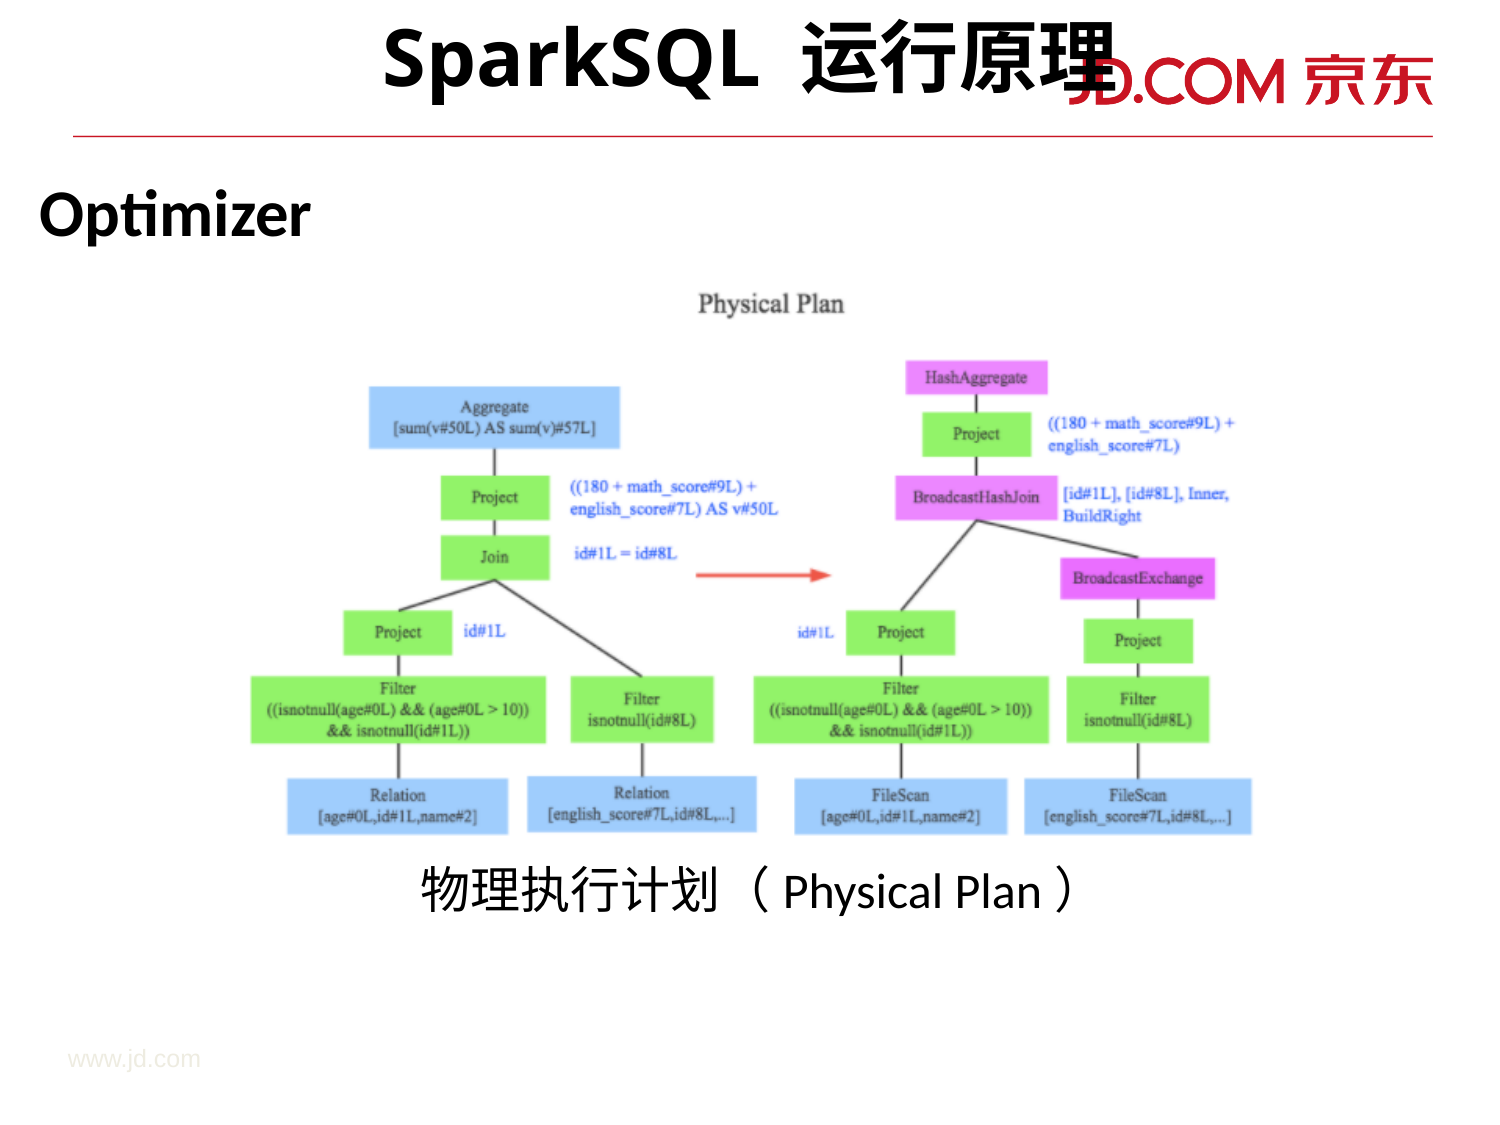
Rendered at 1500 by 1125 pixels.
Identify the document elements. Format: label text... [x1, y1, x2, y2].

picture [0, 107, 1500, 1125]
text_box Optimizer [24, 161, 1500, 1000]
text_box 物理执行计划（Physical Plan） [271, 851, 1254, 968]
picture [241, 285, 1259, 840]
title SparkSQL 运行原理 [0, 0, 1500, 107]
